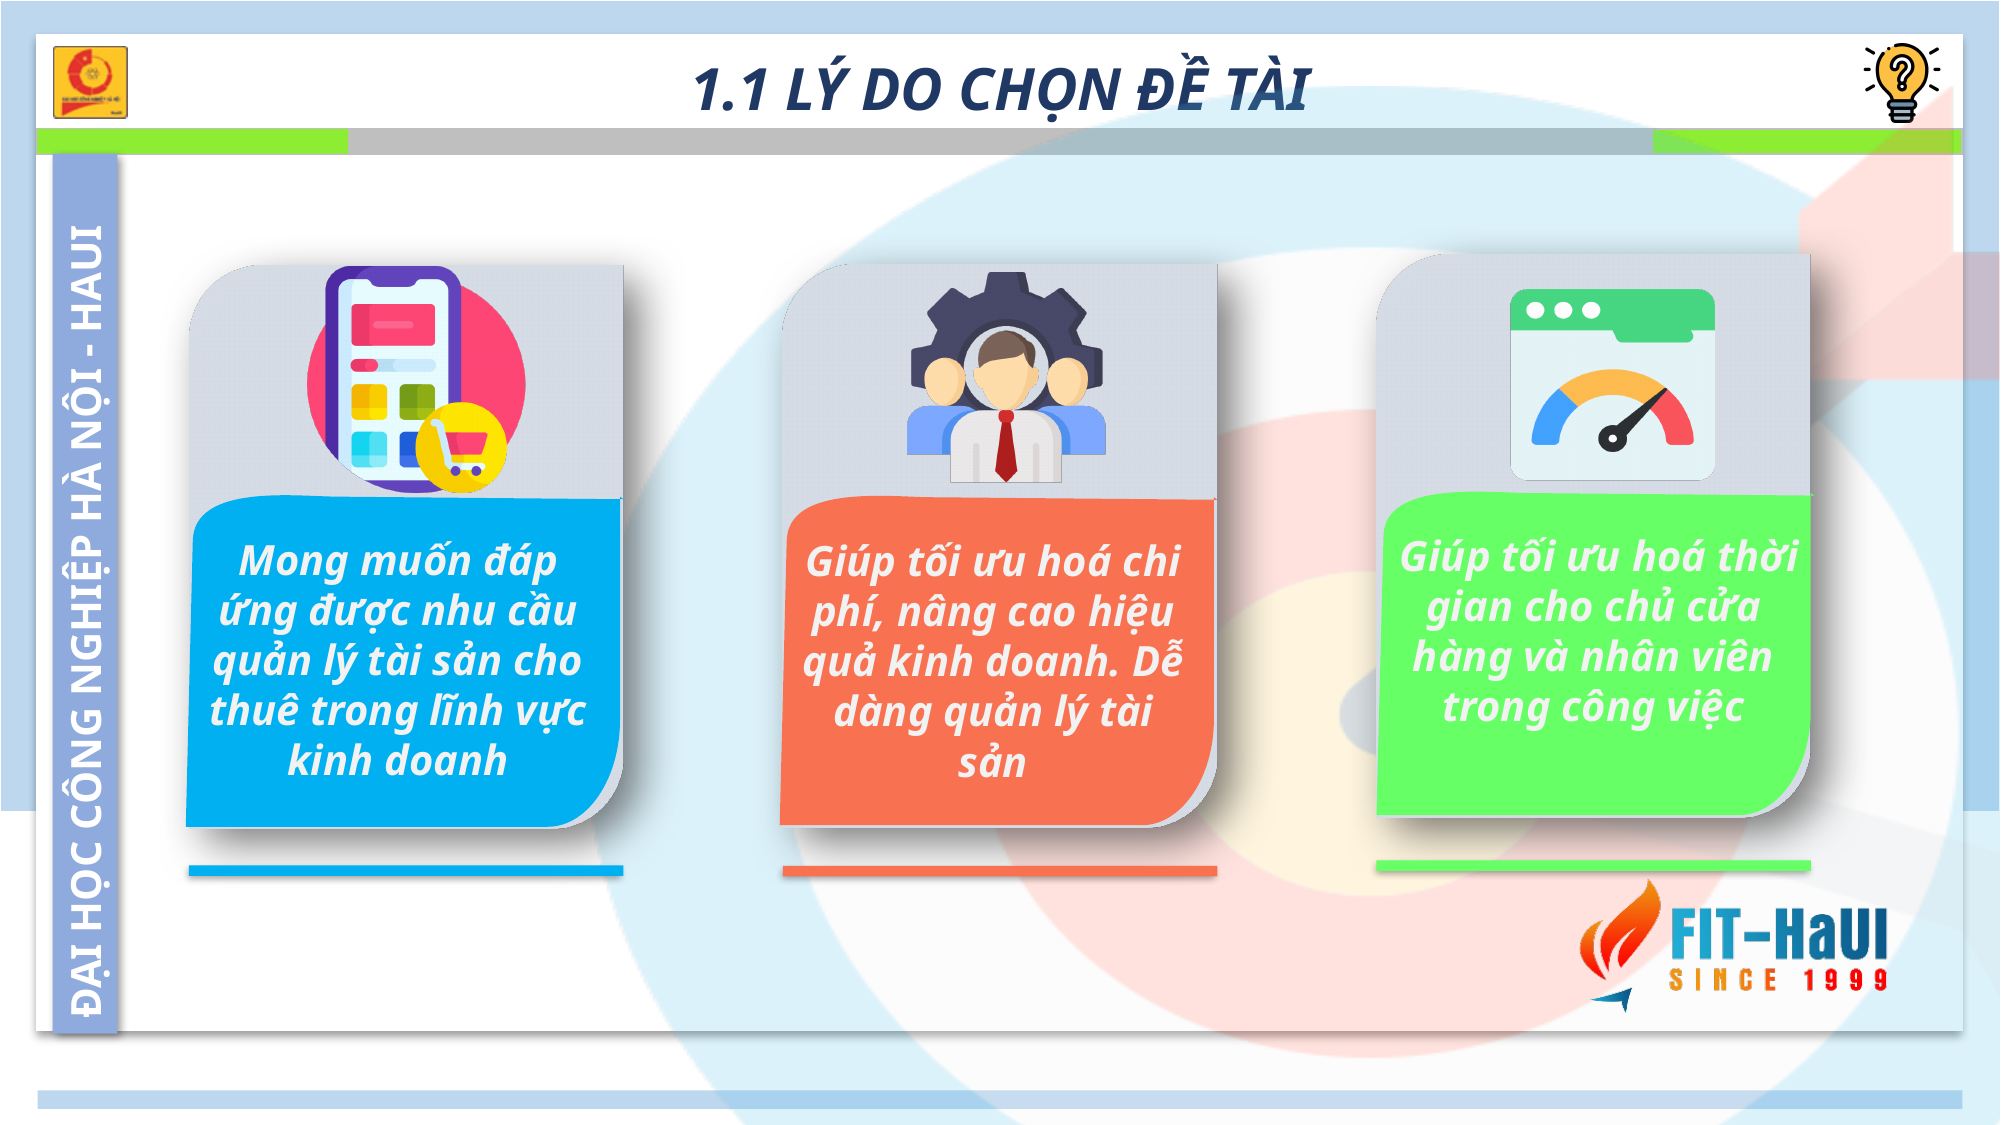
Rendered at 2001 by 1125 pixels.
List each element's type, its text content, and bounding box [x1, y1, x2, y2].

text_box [779, 264, 1218, 877]
picture [587, 43, 2000, 1125]
picture [53, 46, 128, 119]
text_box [179, 265, 624, 876]
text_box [1369, 254, 1818, 871]
text_box 1.1 LÝ DO CHỌN ĐỀ TÀI [499, 44, 1501, 130]
